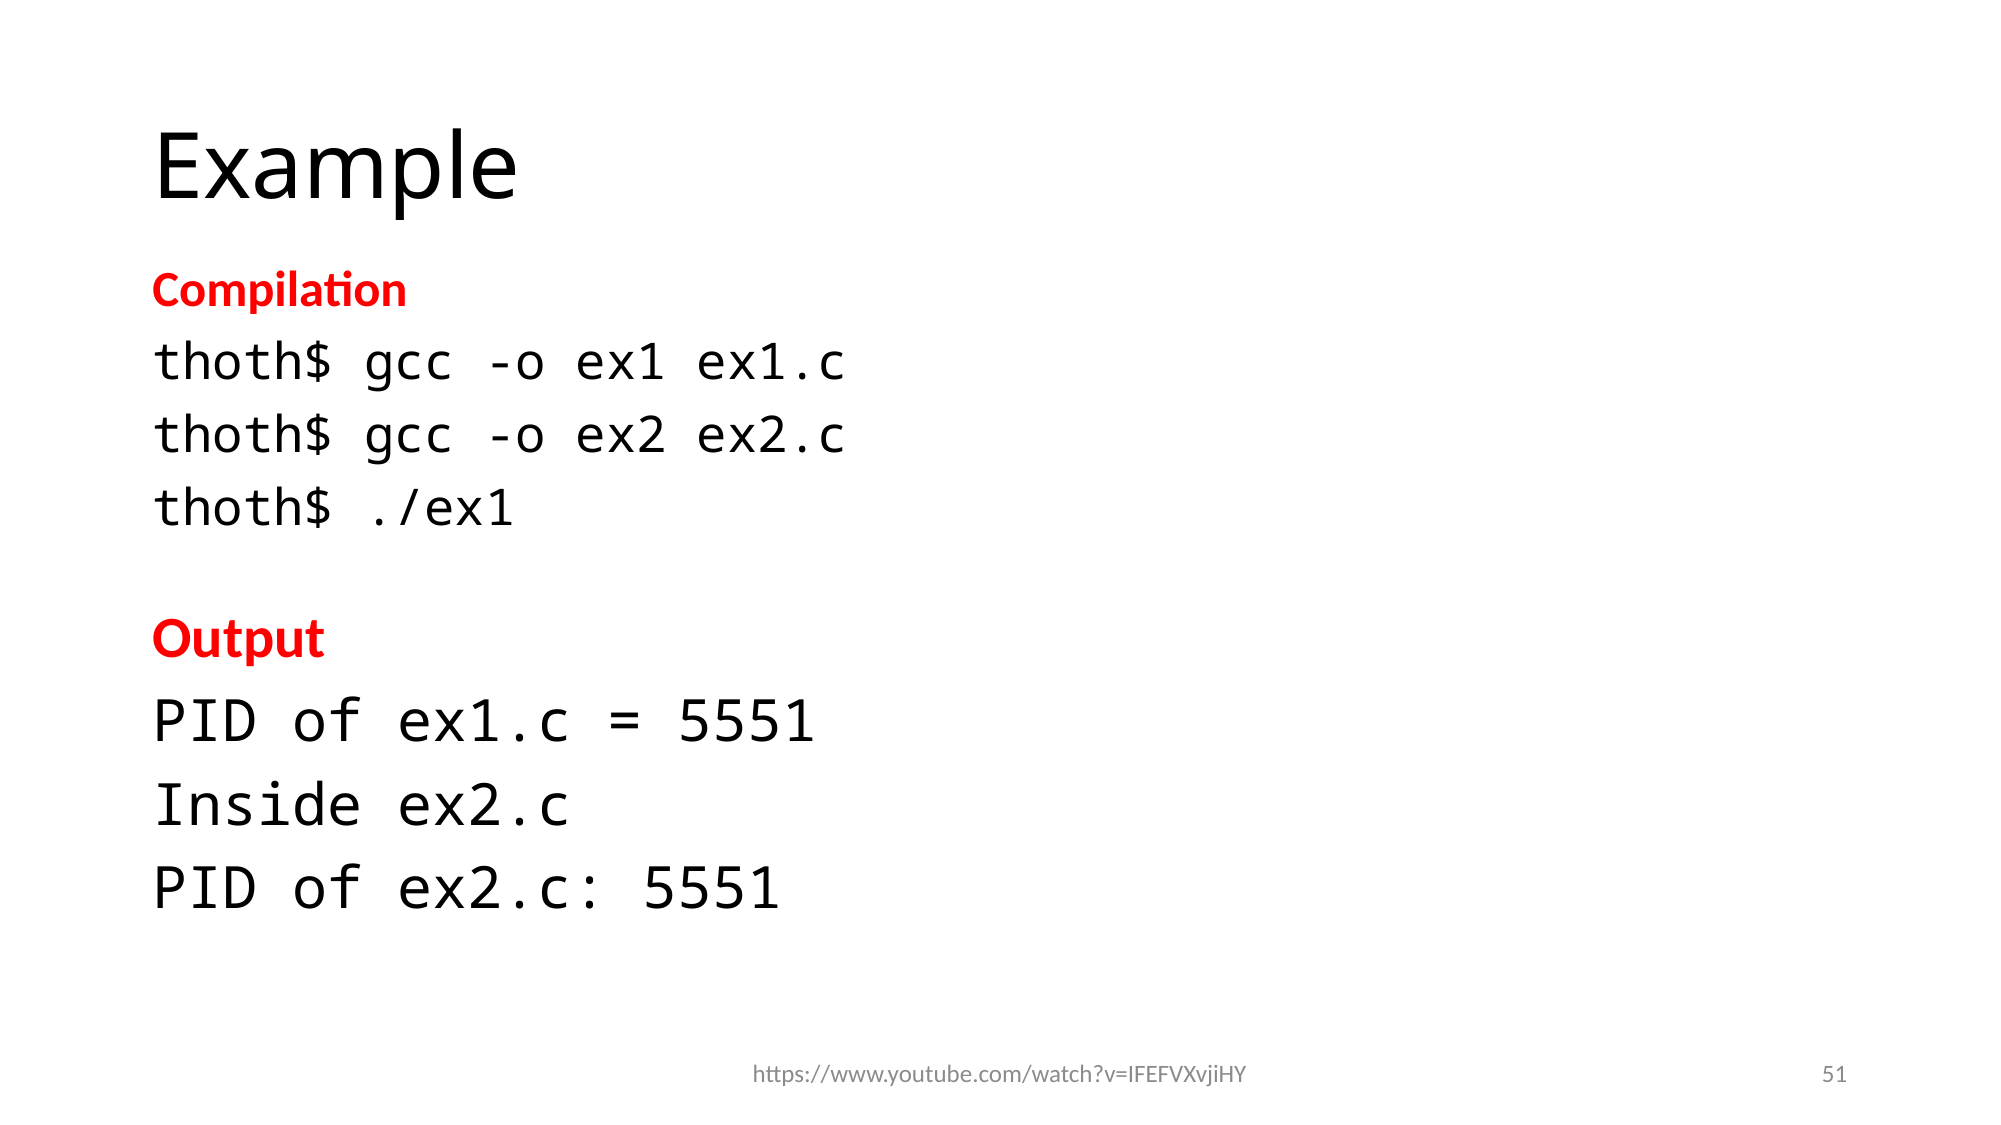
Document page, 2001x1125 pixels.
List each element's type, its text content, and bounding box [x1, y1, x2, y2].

footer https://www.youtube.com/watch?v=IFEFVXvjiHY [662, 1042, 1338, 1103]
title Example [137, 59, 1863, 278]
slide_number 51 [1412, 1042, 1863, 1103]
list Compilation thoth$ gcc -o ex1 ex1.c thoth$ gcc -o ex2 ex2.c thoth$ ./ex1 [137, 255, 1848, 545]
list Output PID of ex1.c = 5551 Inside ex2.c PID of ex2.c: 5551 [137, 600, 1641, 1085]
